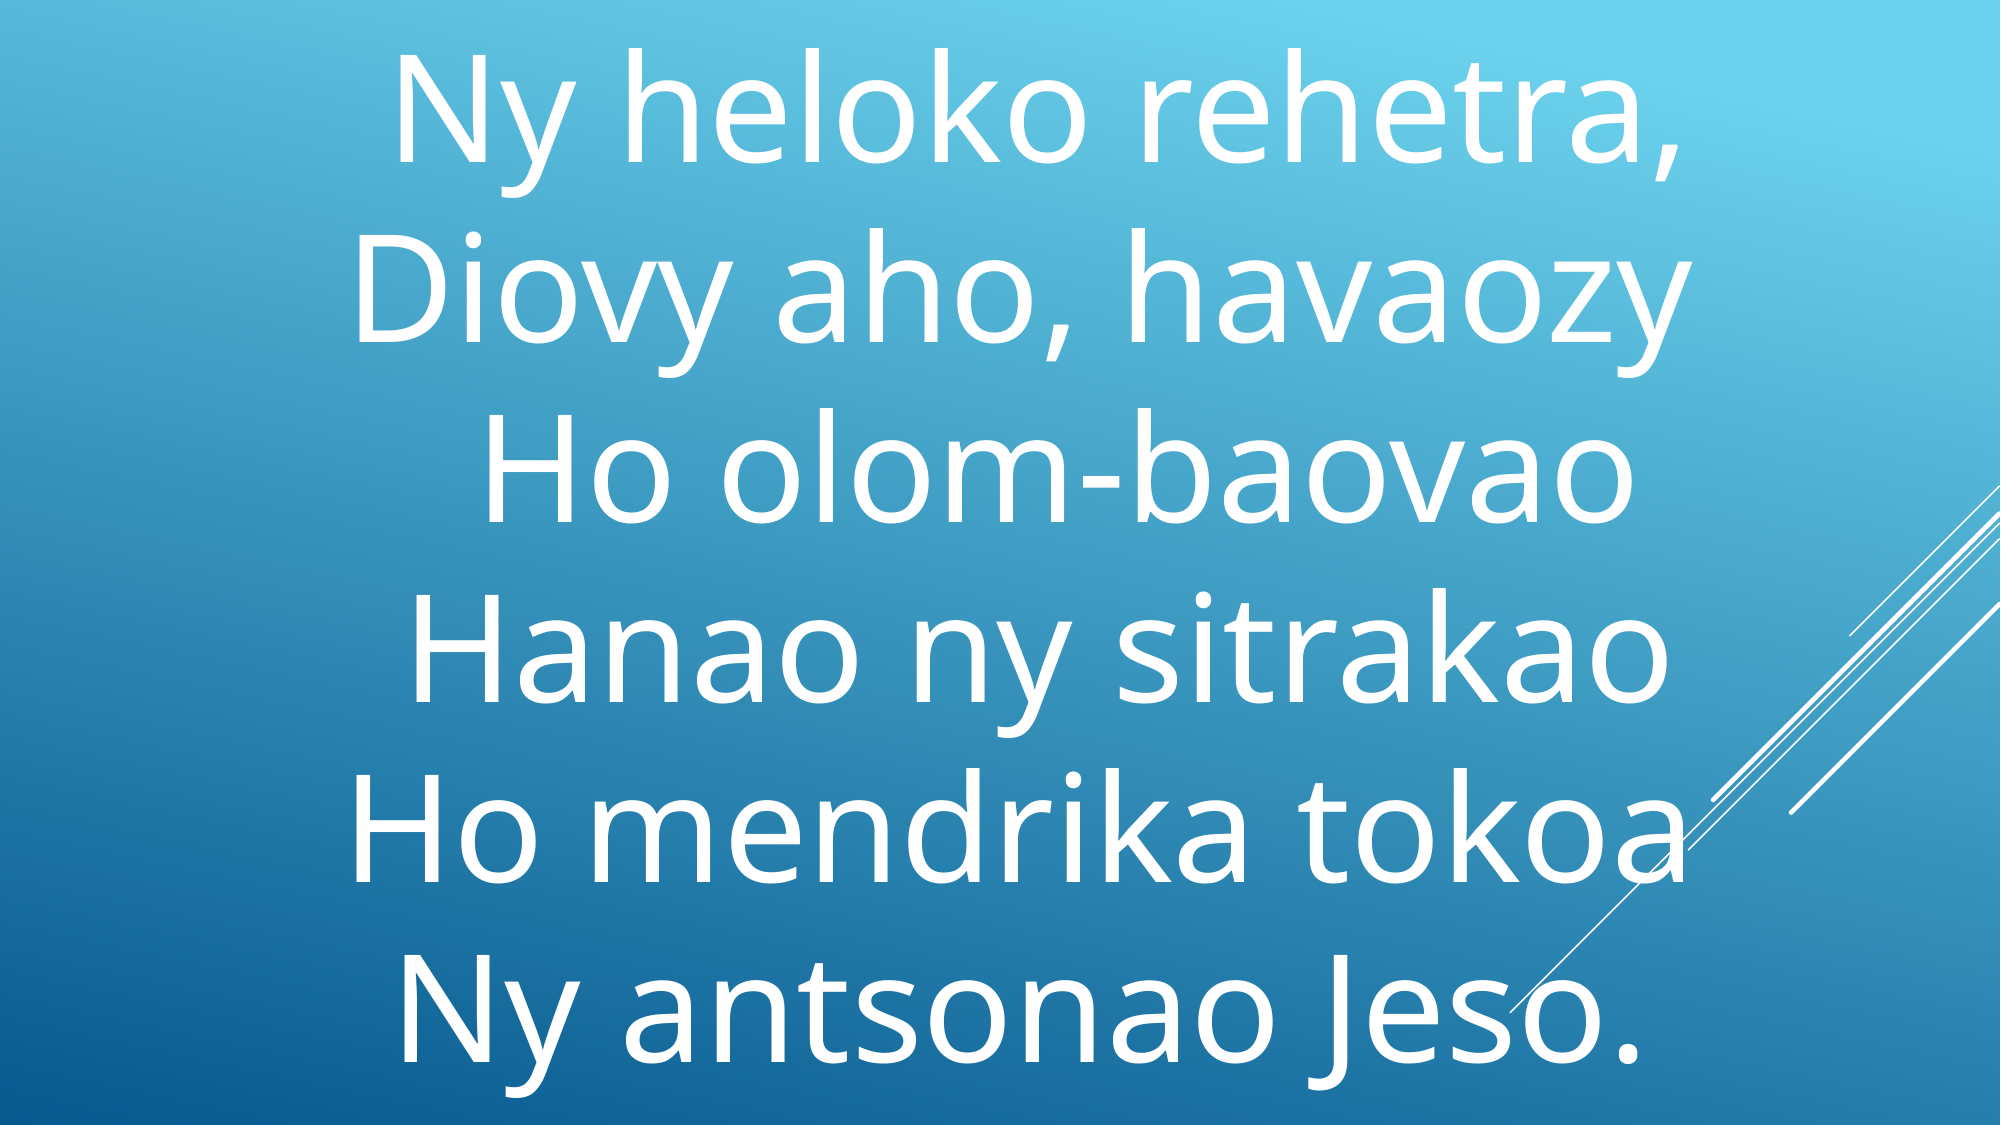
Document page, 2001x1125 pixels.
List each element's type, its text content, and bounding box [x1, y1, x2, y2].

text_box Ny heloko rehetra, Diovy aho, havaozy Ho olom-baovao Hanao ny sitrakao Ho mendrika tokoa Ny antsonao Jeso. [0, 4, 2000, 1100]
